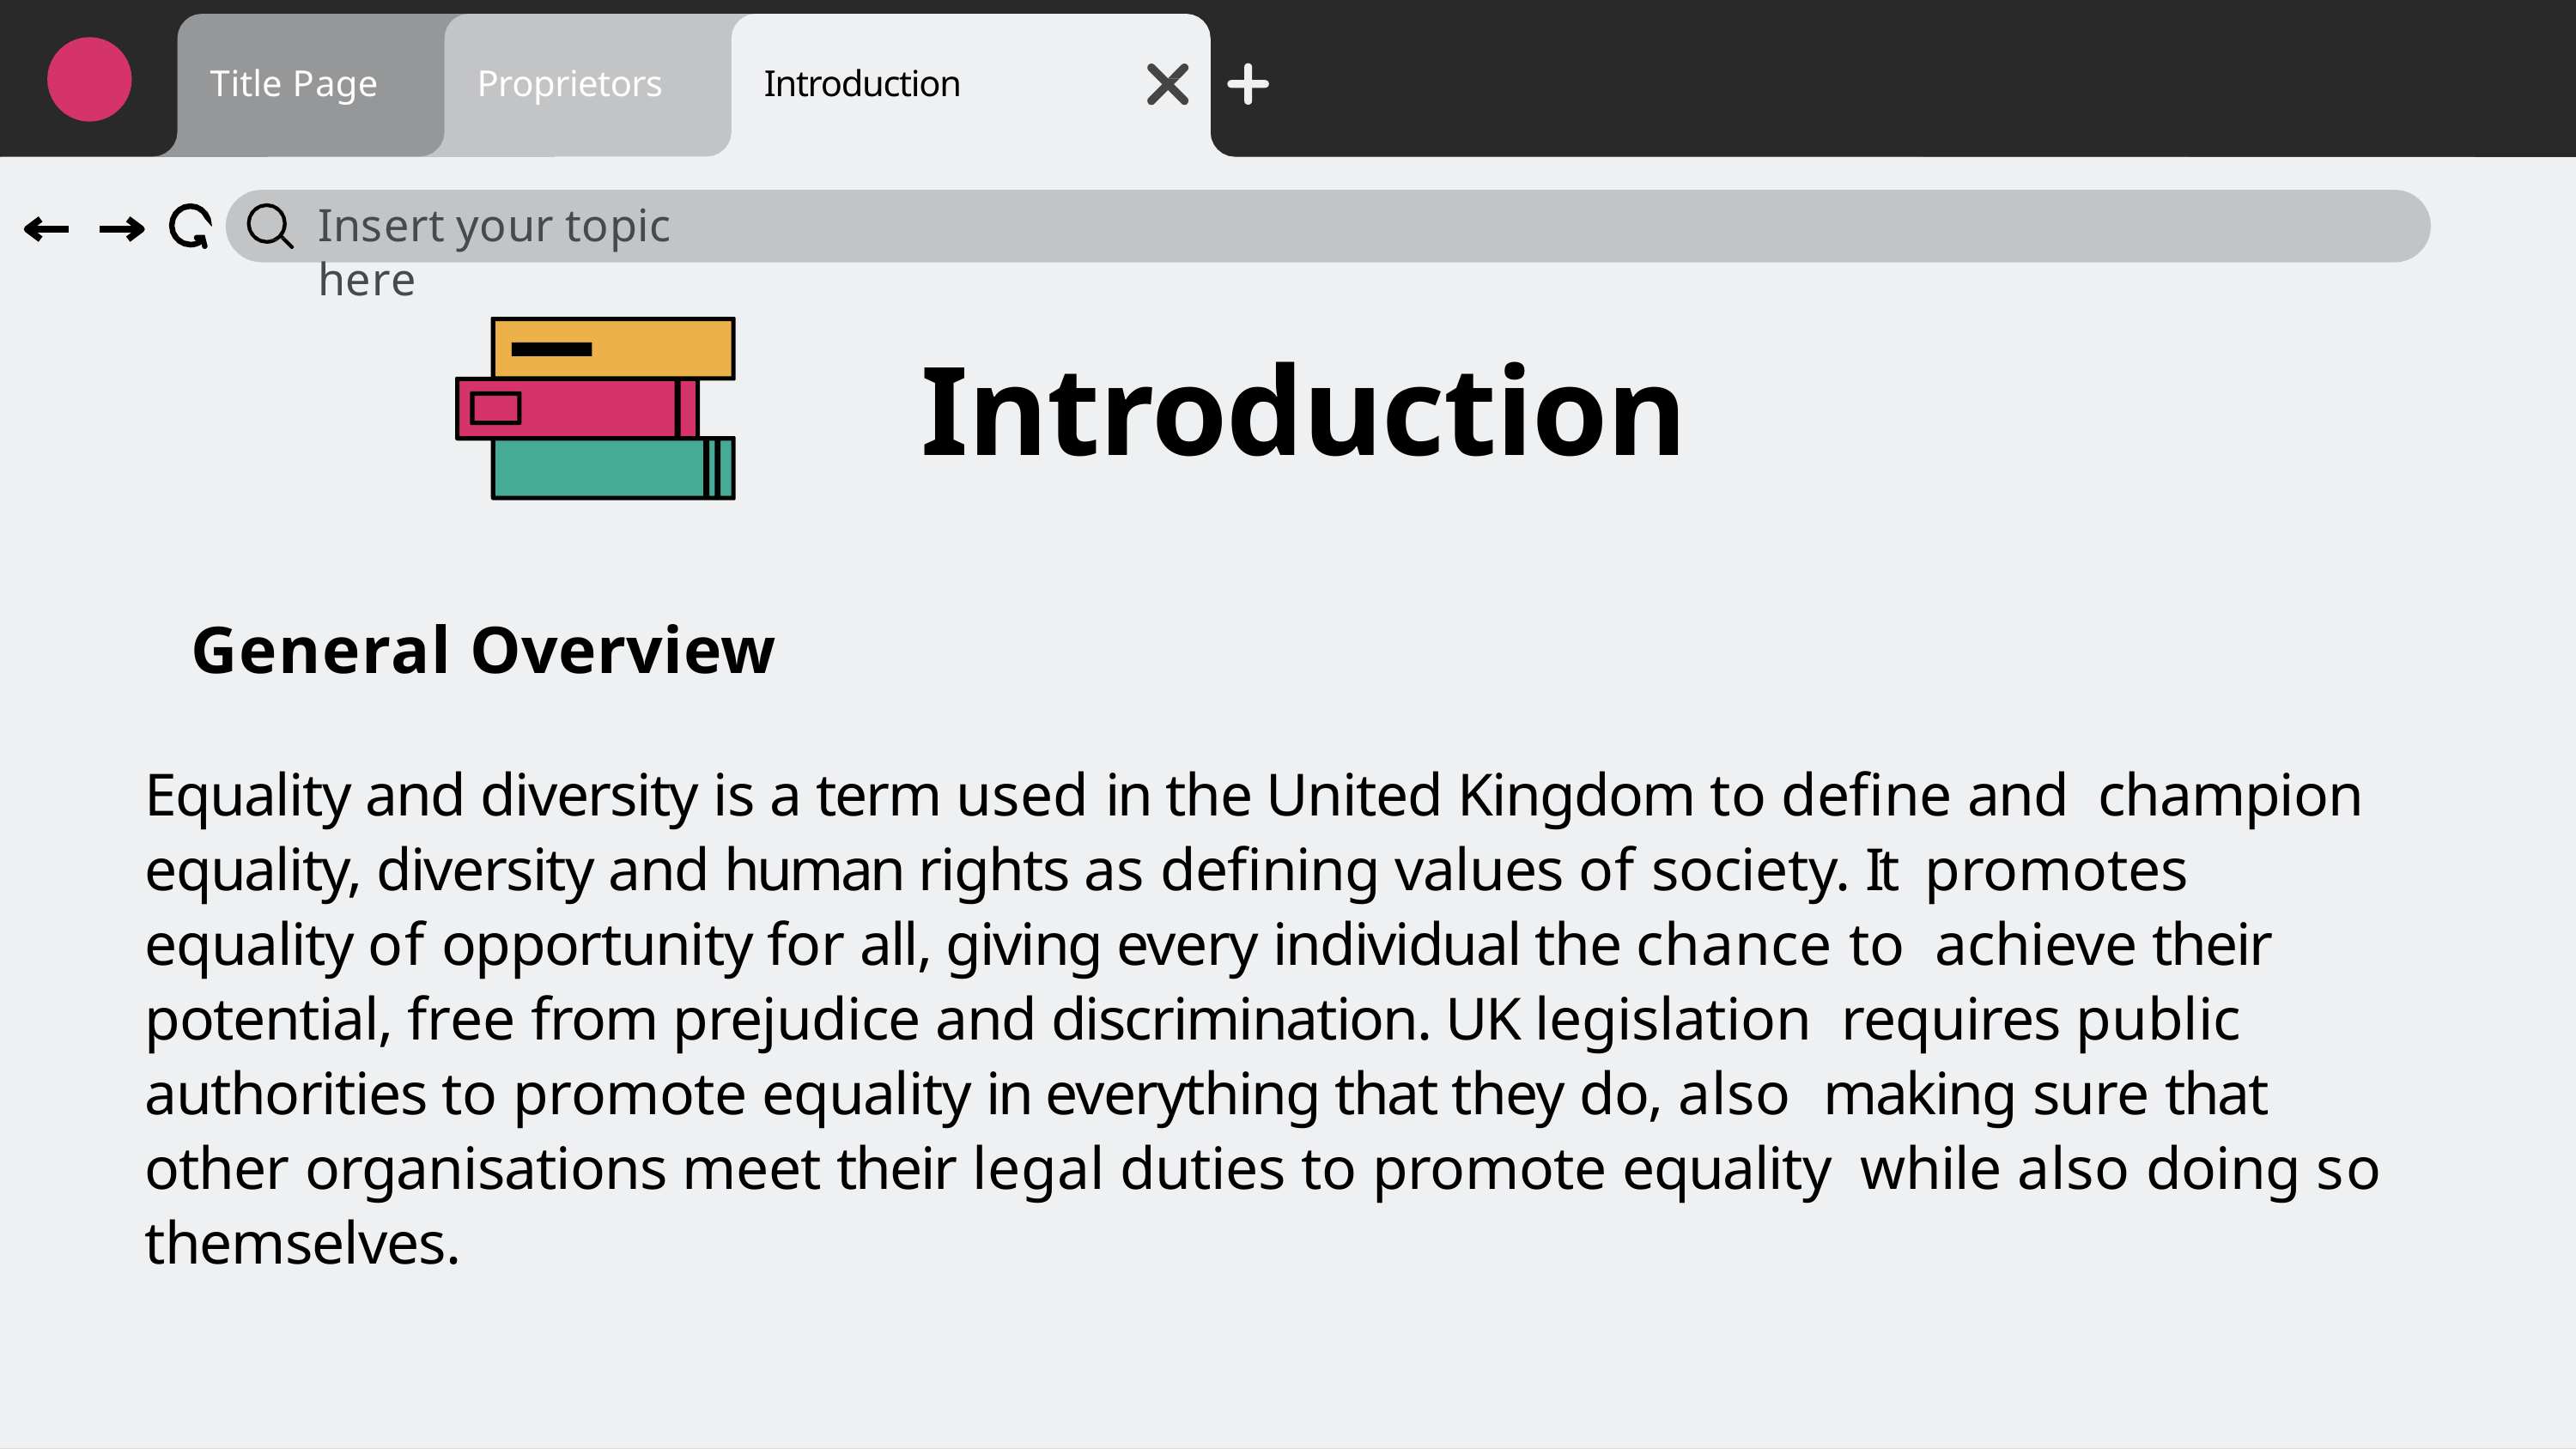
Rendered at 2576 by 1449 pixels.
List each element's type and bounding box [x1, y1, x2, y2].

text_box [454, 316, 736, 501]
text_box [0, 13, 2576, 1449]
